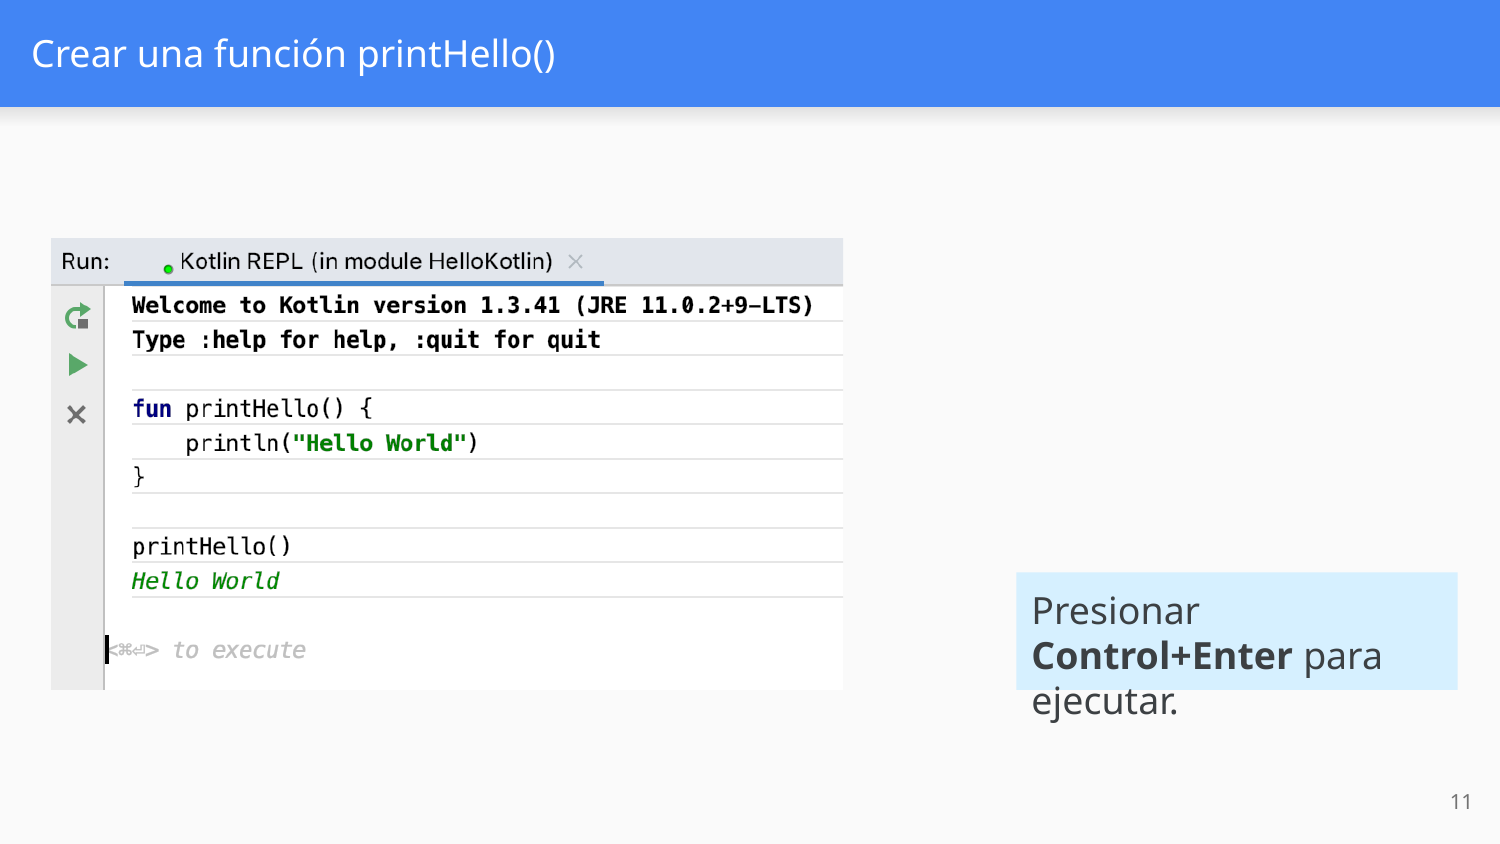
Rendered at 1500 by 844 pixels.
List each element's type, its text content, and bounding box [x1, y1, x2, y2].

title Crear una función printHello() [16, 2, 1464, 102]
slide_number ‹#› [1398, 770, 1489, 835]
text_box Presionar Control+Enter para ejecutar. [1016, 572, 1458, 690]
list [51, 151, 1449, 778]
picture [50, 238, 844, 691]
